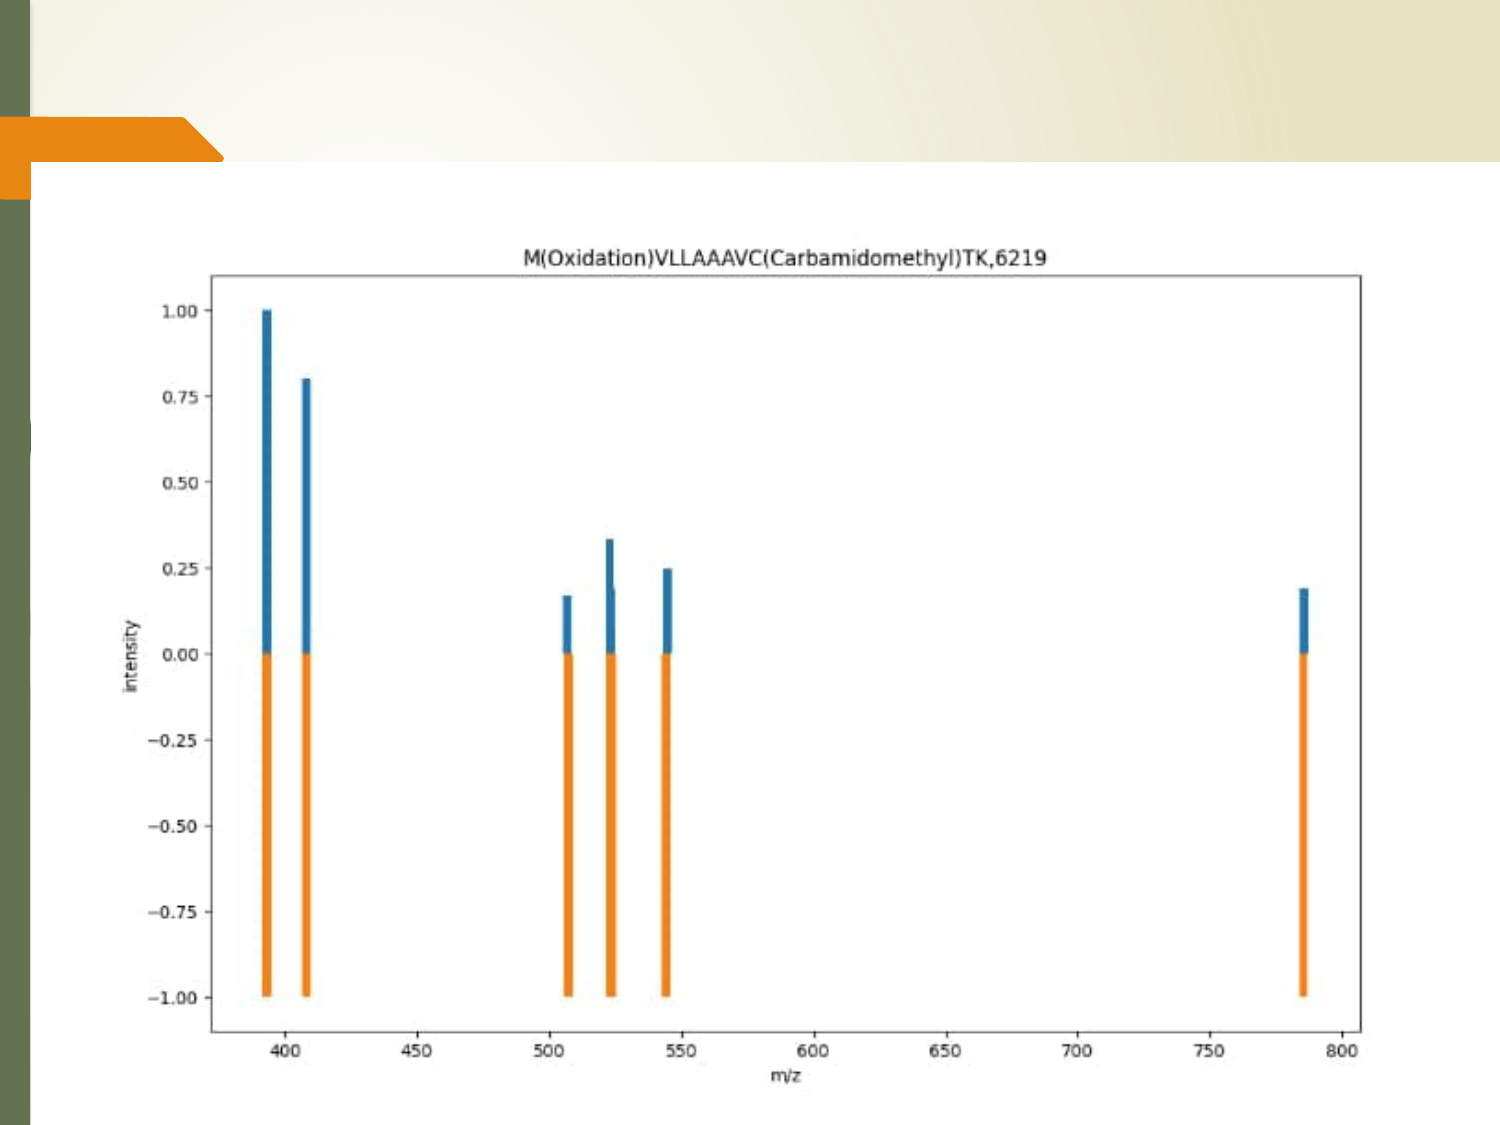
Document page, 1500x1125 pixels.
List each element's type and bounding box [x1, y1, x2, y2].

picture [31, 162, 1500, 1125]
